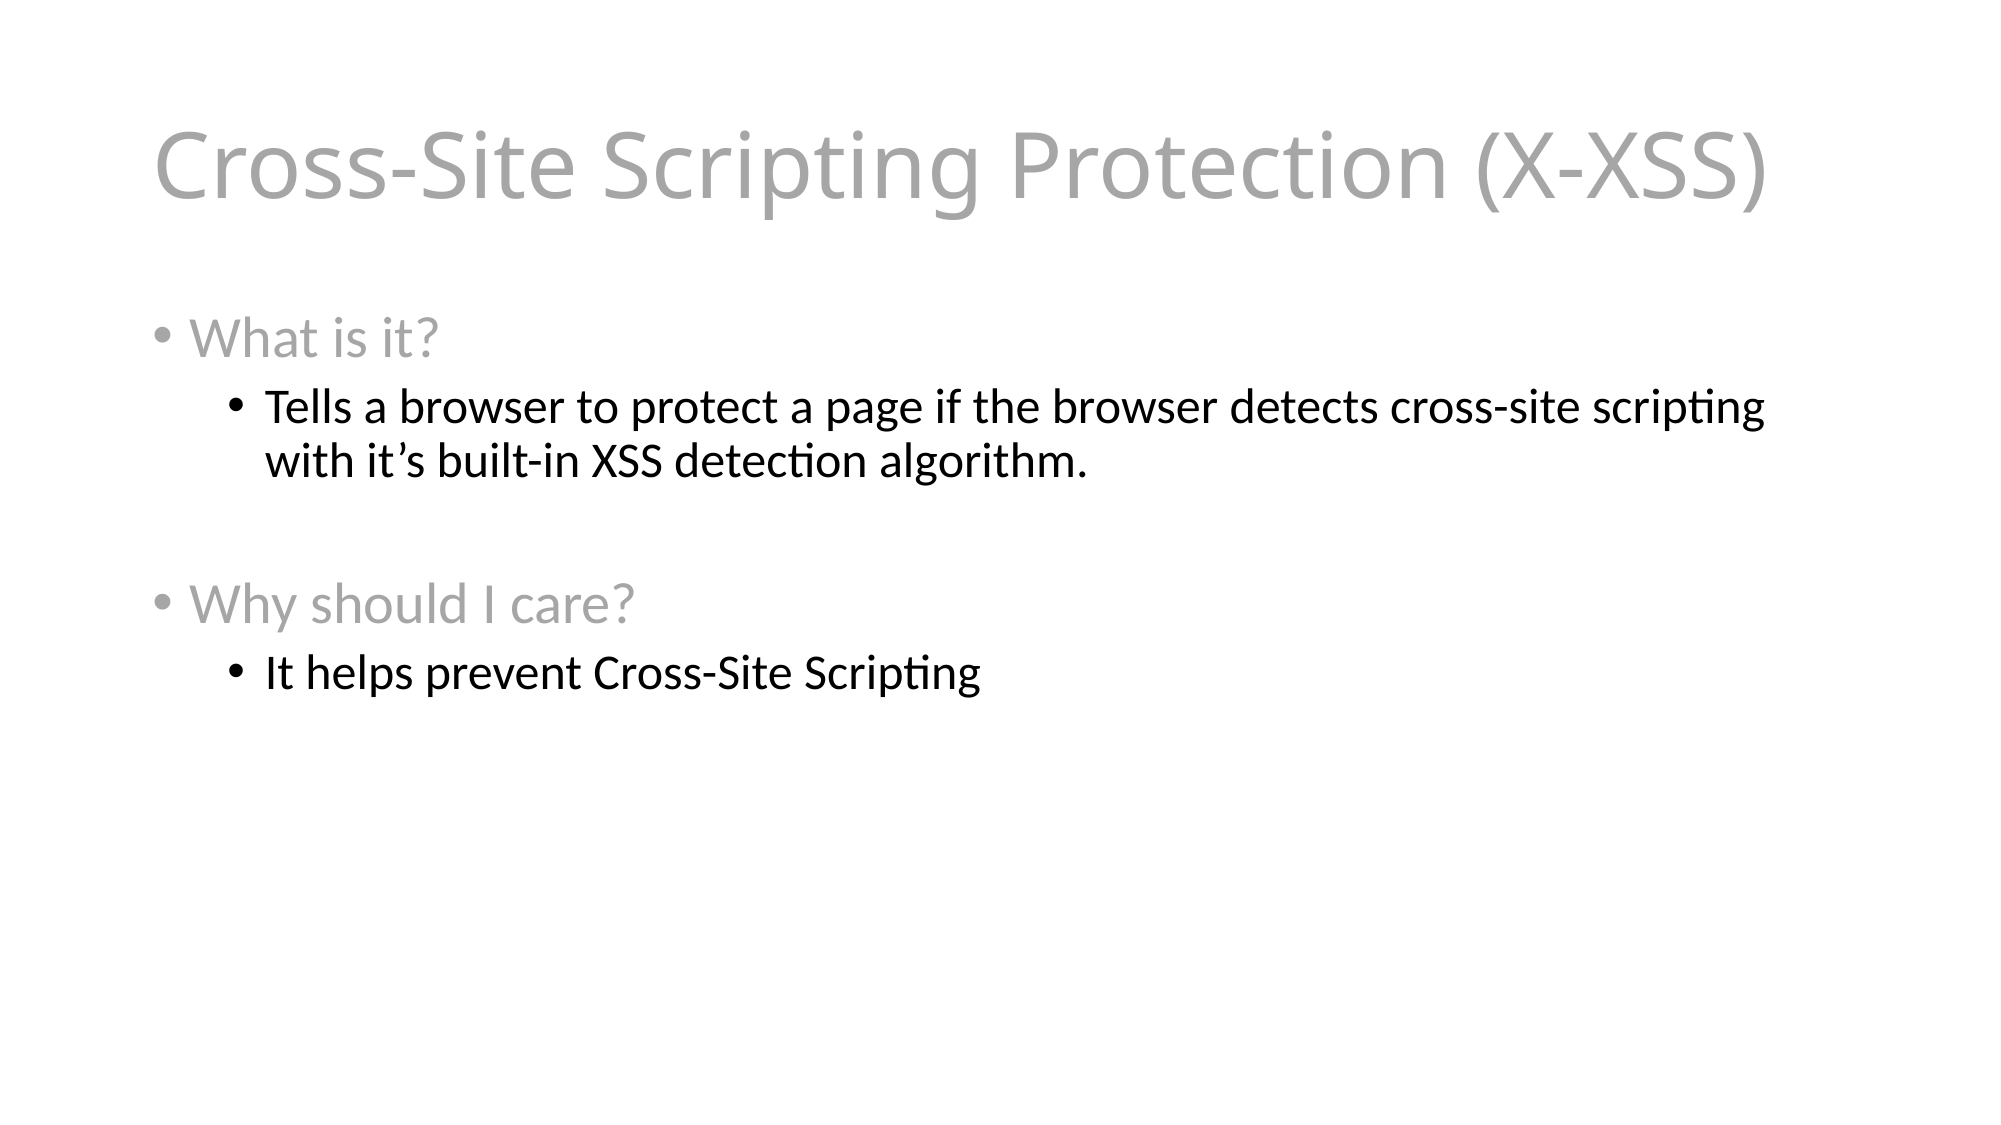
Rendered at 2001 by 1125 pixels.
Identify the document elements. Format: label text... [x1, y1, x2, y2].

list What is it? Tells a browser to protect a page if the browser detects cross-site scripting with it’s built-in XSS detection algorithm. Why should I care? It helps prevent Cross-Site Scripting [137, 299, 1863, 1079]
title Cross-Site Scripting Protection (X-XSS) [137, 59, 1863, 278]
